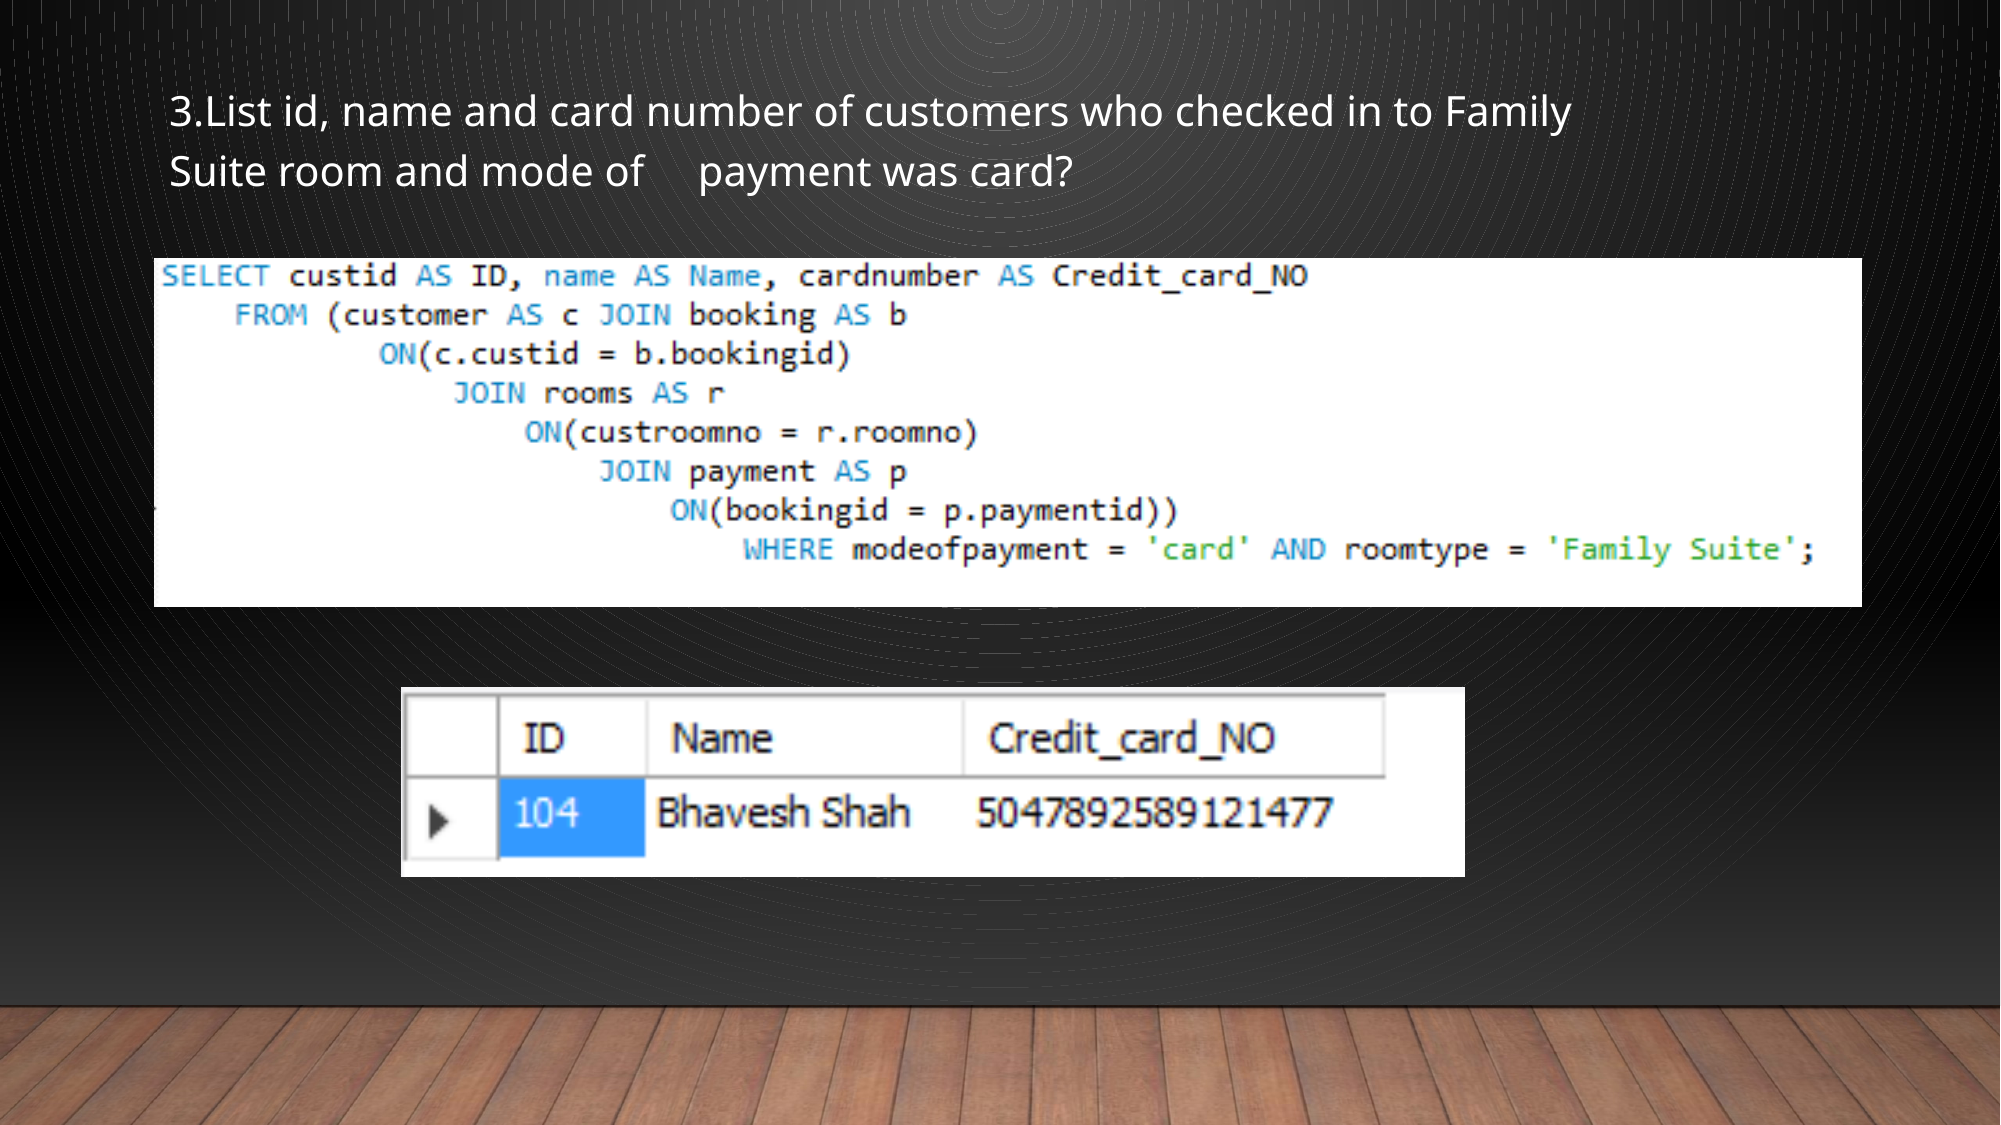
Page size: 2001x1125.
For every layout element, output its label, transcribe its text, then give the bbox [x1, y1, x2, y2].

picture [0, 1005, 2000, 1125]
picture [401, 686, 1465, 877]
list 3.List id, name and card number of customers who checked in to Family Suite room and mode of payment was card? [154, 67, 1679, 214]
picture [153, 258, 1862, 608]
text_box [1862, 372, 2000, 448]
